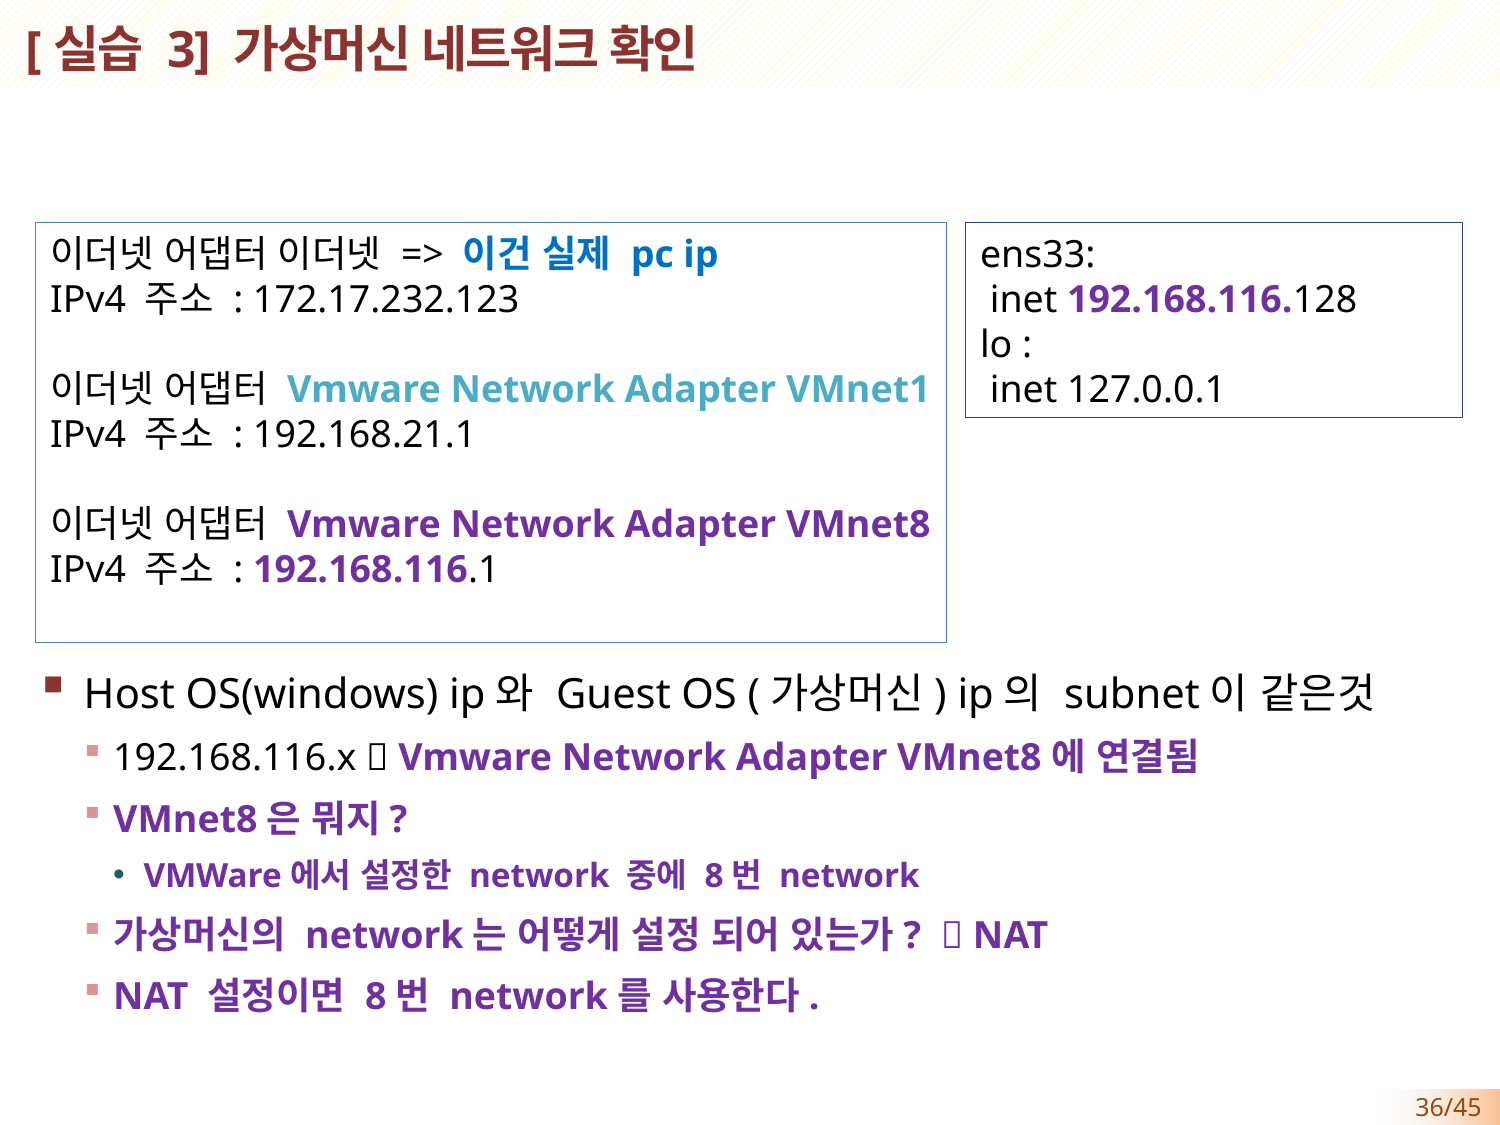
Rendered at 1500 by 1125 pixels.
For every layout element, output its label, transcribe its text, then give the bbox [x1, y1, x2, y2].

text_box 이더넷 어댑터 이더넷 => 이건 실제 pc ip IPv4 주소 : 172.17.232.123 이더넷 어댑터 Vmware Network Adapter VMnet1 IPv4 주소 : 192.168.21.1 이더넷 어댑터 Vmware Network Adapter VMnet8 IPv4 주소 : 192.168.116.1 [35, 222, 947, 643]
text_box ens33: inet 192.168.116.128 lo : inet 127.0.0.1 [965, 222, 1463, 418]
title [실습 3] 가상머신 네트워크 확인 [10, 8, 1288, 87]
list Host OS(windows) ip와 Guest OS (가상머신) ip의 subnet이 같은것 192.168.116.x  Vmware Network Adapter VMnet8에 연결됨 VMnet8은 뭐지? VMWare에서 설정한 network 중에 8번 network 가상머신의 network는 어떻게 설정 되어 있는가?  NAT NAT 설정이면 8번 network를 사용한다. [10, 126, 1481, 1057]
